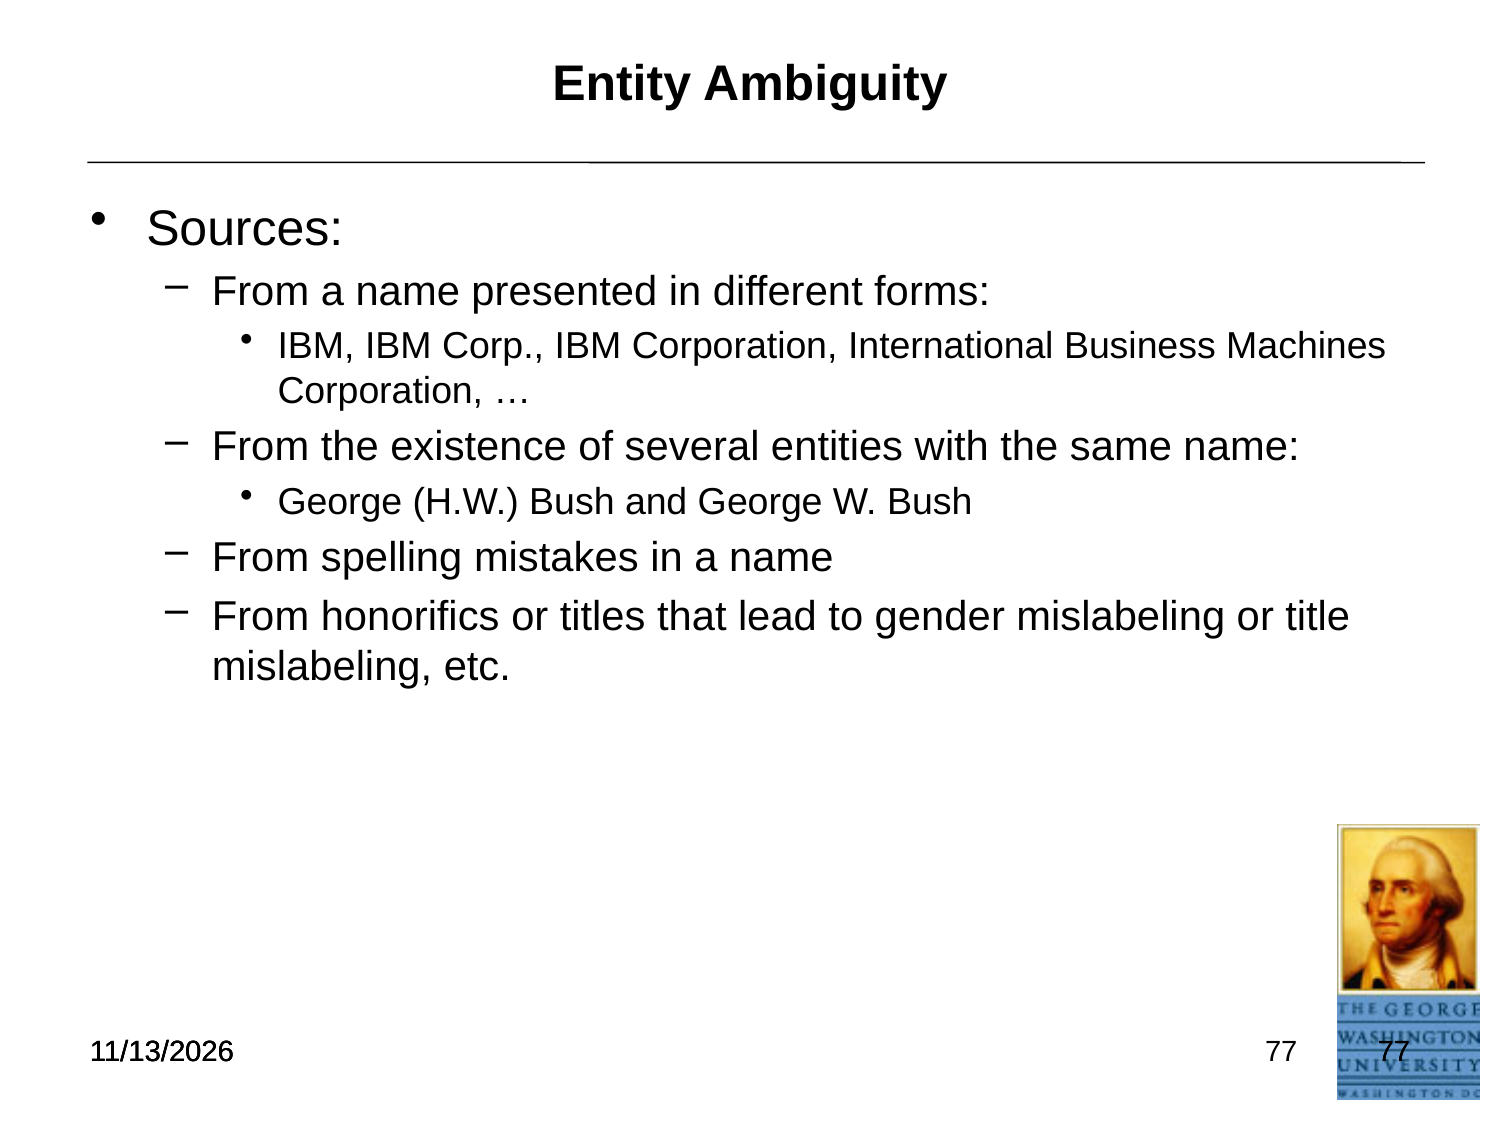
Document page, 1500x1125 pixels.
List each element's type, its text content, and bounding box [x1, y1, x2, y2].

text_box 7/11/2021 [75, 1024, 425, 1103]
list Sources: From a name presented in different forms: IBM, IBM Corp., IBM Corporation, International Business Machines Corporation, … From the existence of several entities with the same name: George (H.W.) Bush and George W. Bush From spelling mistakes in a name From honorifics or titles that lead to gender mislabeling or title mislabeling, etc. [75, 187, 1425, 1018]
picture [1337, 824, 1480, 1100]
text_box 77 [1074, 1024, 1425, 1103]
title Entity Ambiguity [75, 21, 1425, 140]
